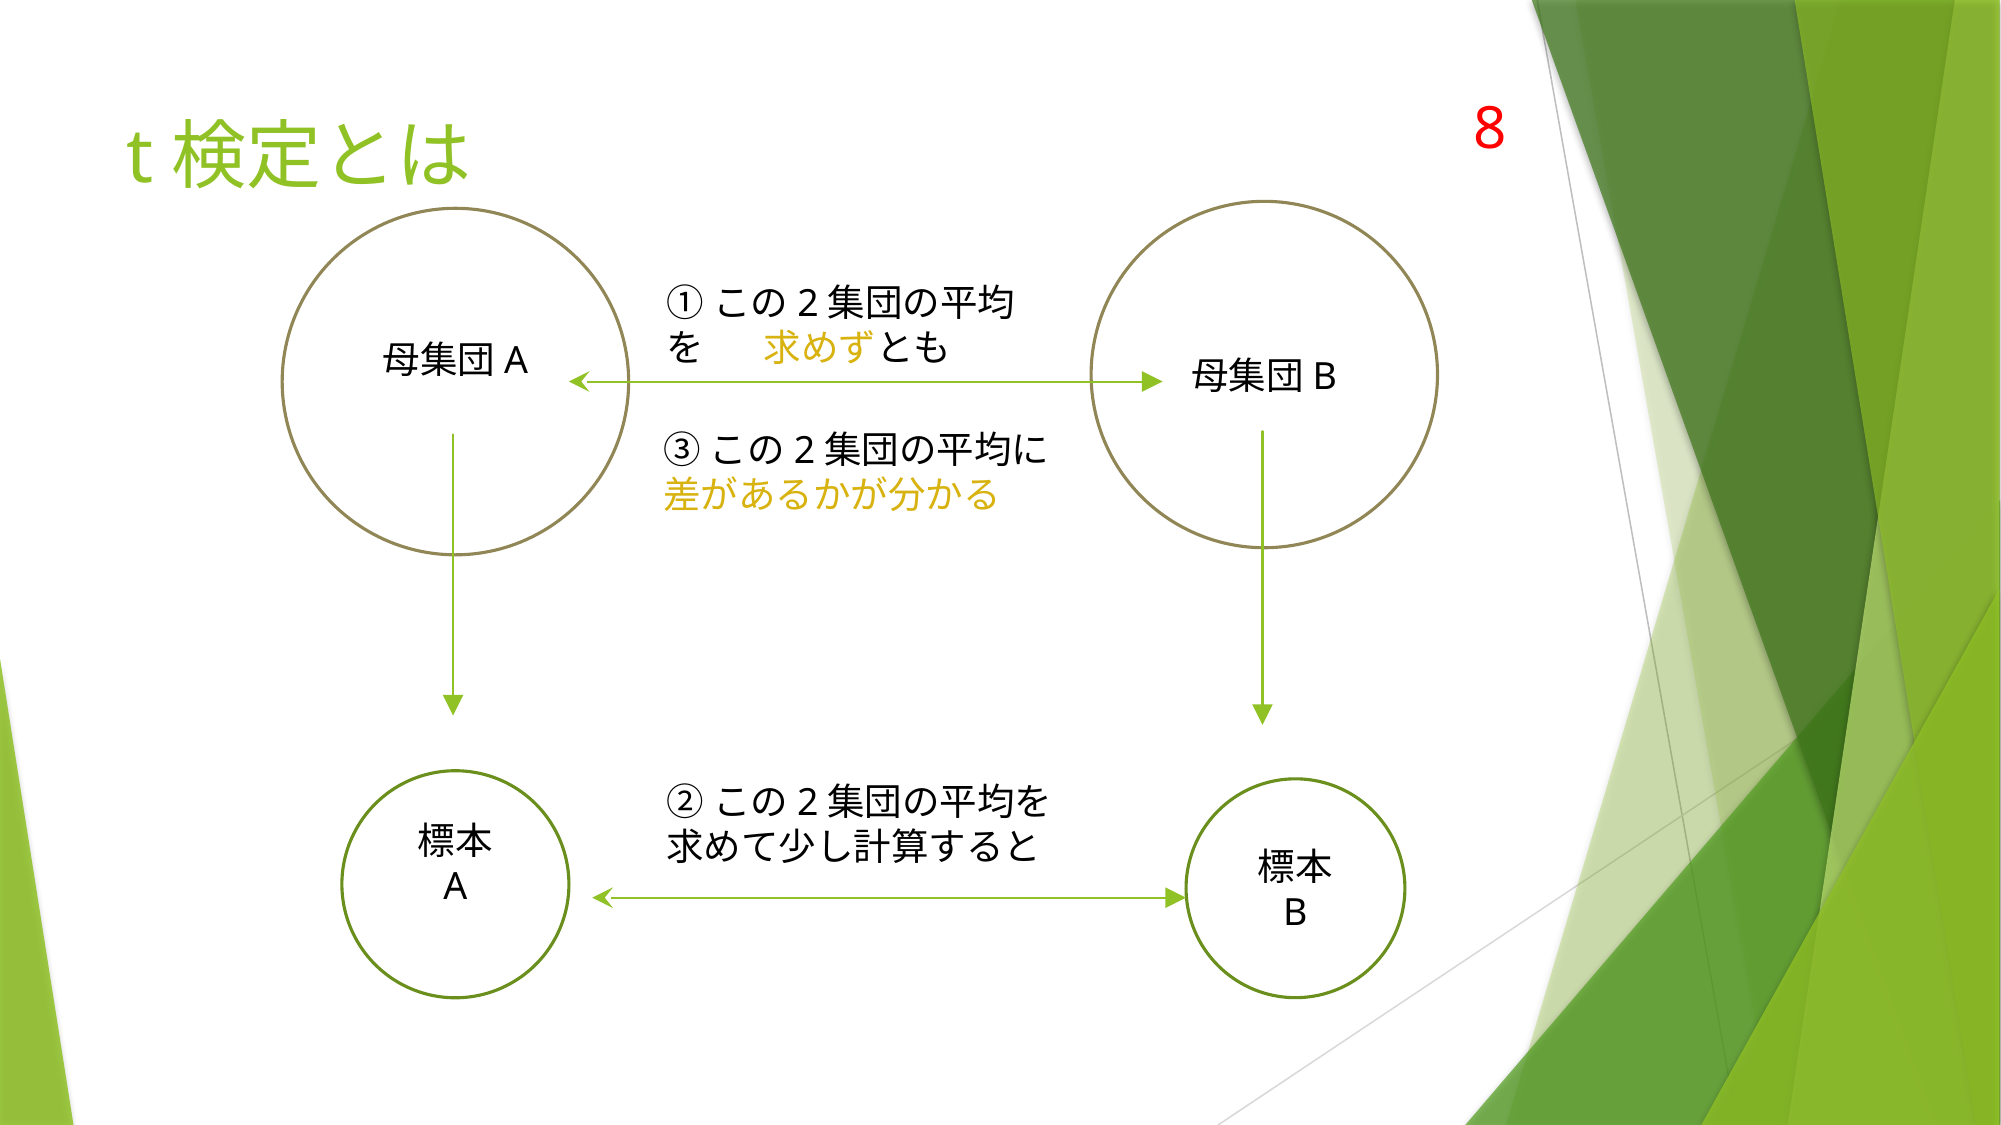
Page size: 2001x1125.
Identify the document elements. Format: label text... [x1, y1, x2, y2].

text_box ③この2集団の平均に 差があるかが分かる [648, 419, 1124, 524]
text_box 母集団B [1089, 199, 1440, 550]
text_box 標本 B [1184, 777, 1407, 1000]
text_box 母集団A [280, 206, 631, 557]
slide_number 8 [1409, 99, 1522, 160]
text_box ②この2集団の平均を 求めて少し計算すると [651, 770, 1127, 876]
title t検定とは [111, 99, 1522, 317]
text_box ①この2集団の平均を 求めずとも [652, 272, 1066, 377]
text_box 標本 A [340, 769, 571, 1000]
